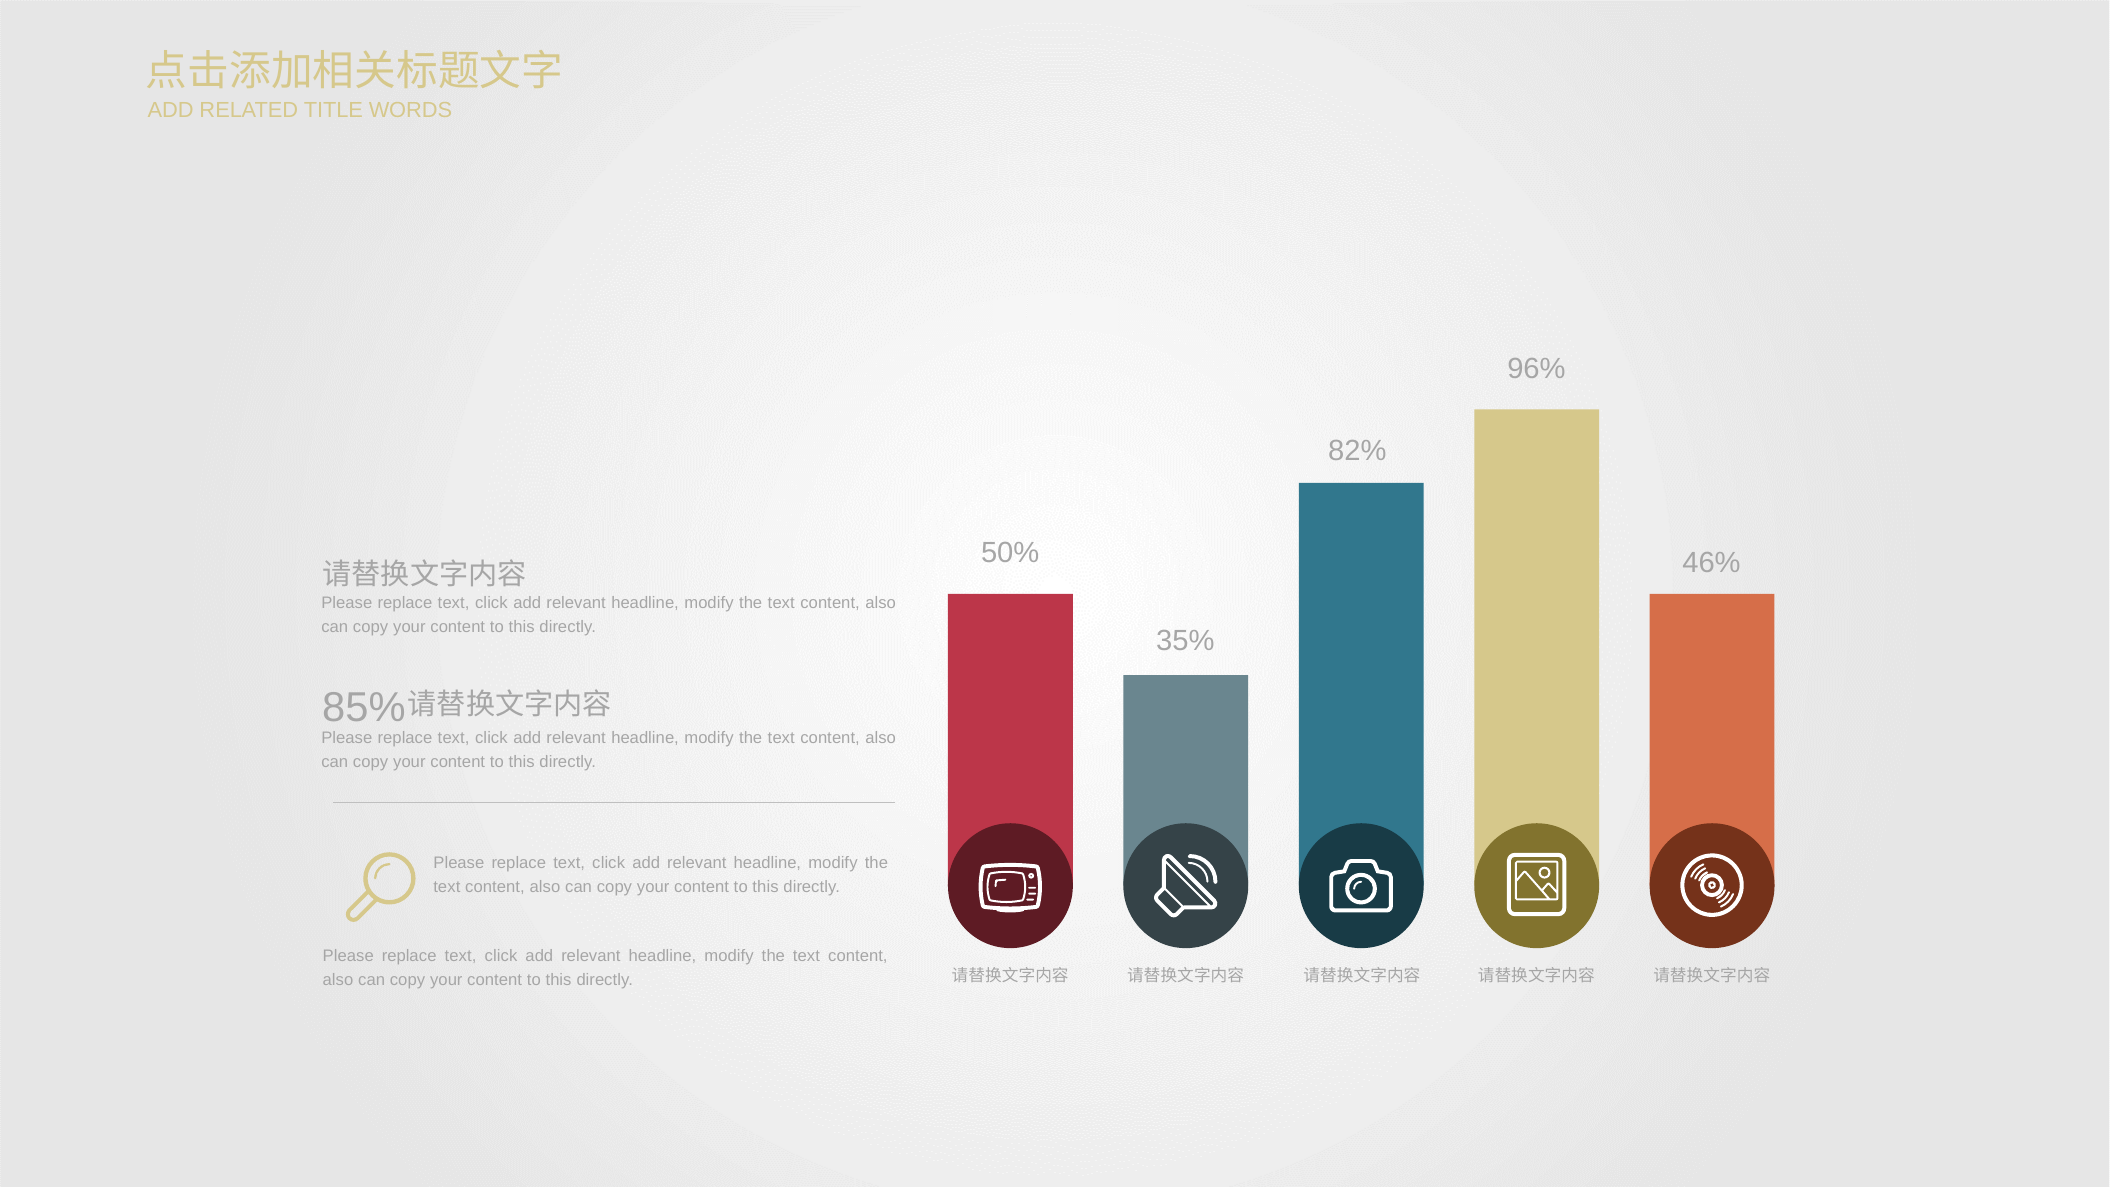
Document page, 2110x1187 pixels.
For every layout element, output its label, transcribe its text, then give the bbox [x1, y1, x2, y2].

text_box 请替换文字内容 [1127, 961, 1245, 985]
text_box [1122, 674, 1249, 876]
text_box Please replace text, click add relevant headline, modify the text content, also can copy your content to this directly. [433, 847, 889, 896]
text_box 82% [1328, 424, 1387, 467]
text_box 85% [322, 669, 406, 723]
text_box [1680, 853, 1744, 917]
text_box 46% [1682, 536, 1742, 579]
text_box 请替换文字内容 [407, 678, 686, 721]
text_box 请替换文字内容 [1477, 960, 1596, 985]
text_box [1122, 822, 1250, 950]
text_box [1153, 853, 1218, 918]
text_box Please replace text, click add relevant headline, modify the text content, also can copy your content to this directly. [321, 588, 897, 637]
text_box ADD RELATED TITLE WORDS [147, 96, 453, 123]
text_box 请替换文字内容 [1653, 960, 1771, 985]
text_box 请替换文字内容 [951, 961, 1070, 985]
text_box [1473, 408, 1600, 875]
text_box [1329, 858, 1393, 913]
text_box [1473, 822, 1601, 950]
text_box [978, 862, 1043, 913]
text_box Please replace text, click add relevant headline, modify the text content, also can copy your content to this directly. [321, 723, 897, 772]
text_box [1297, 822, 1425, 950]
text_box 96% [1507, 341, 1566, 384]
text_box 50% [980, 526, 1040, 569]
text_box [947, 593, 1074, 875]
text_box [946, 822, 1074, 950]
text_box 点击添加相关标题文字 [145, 43, 564, 95]
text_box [345, 852, 416, 922]
text_box Please replace text, click add relevant headline, modify the text content, also can copy your content to this directly. [322, 941, 889, 989]
text_box [1298, 482, 1425, 876]
text_box 请替换文字内容 [322, 548, 528, 588]
text_box [1648, 822, 1776, 950]
text_box 请替换文字内容 [1303, 961, 1421, 985]
text_box [1649, 593, 1776, 877]
text_box 35% [1156, 614, 1215, 657]
picture [0, 0, 2110, 1187]
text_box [1506, 852, 1567, 917]
